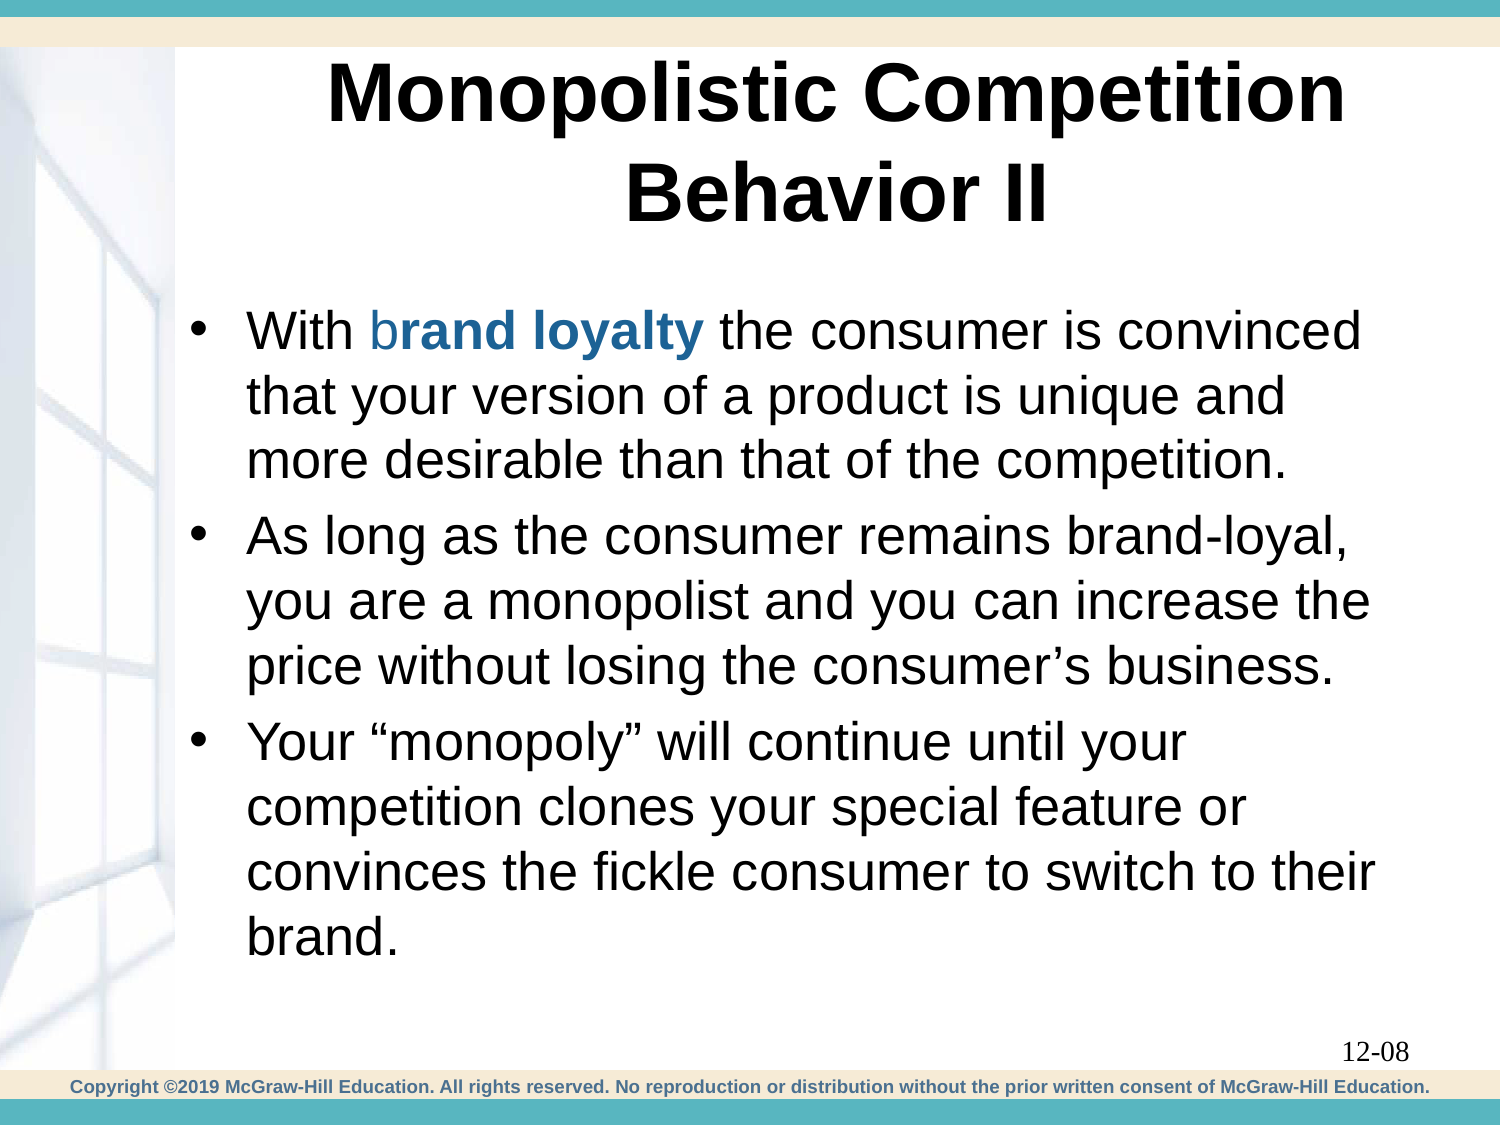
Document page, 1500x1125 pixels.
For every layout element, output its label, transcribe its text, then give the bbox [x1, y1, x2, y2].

title Monopolistic Competition Behavior II [174, 19, 1500, 258]
list With brand loyalty the consumer is convinced that your version of a product is unique and more desirable than that of the competition. As long as the consumer remains brand-loyal, you are a monopolist and you can increase the price without losing the consumer’s business. Your “monopoly” will continue until your competition clones your special feature or convinces the fickle consumer to switch to their brand. [174, 287, 1413, 1030]
slide_number 12-08 [1074, 1024, 1425, 1103]
